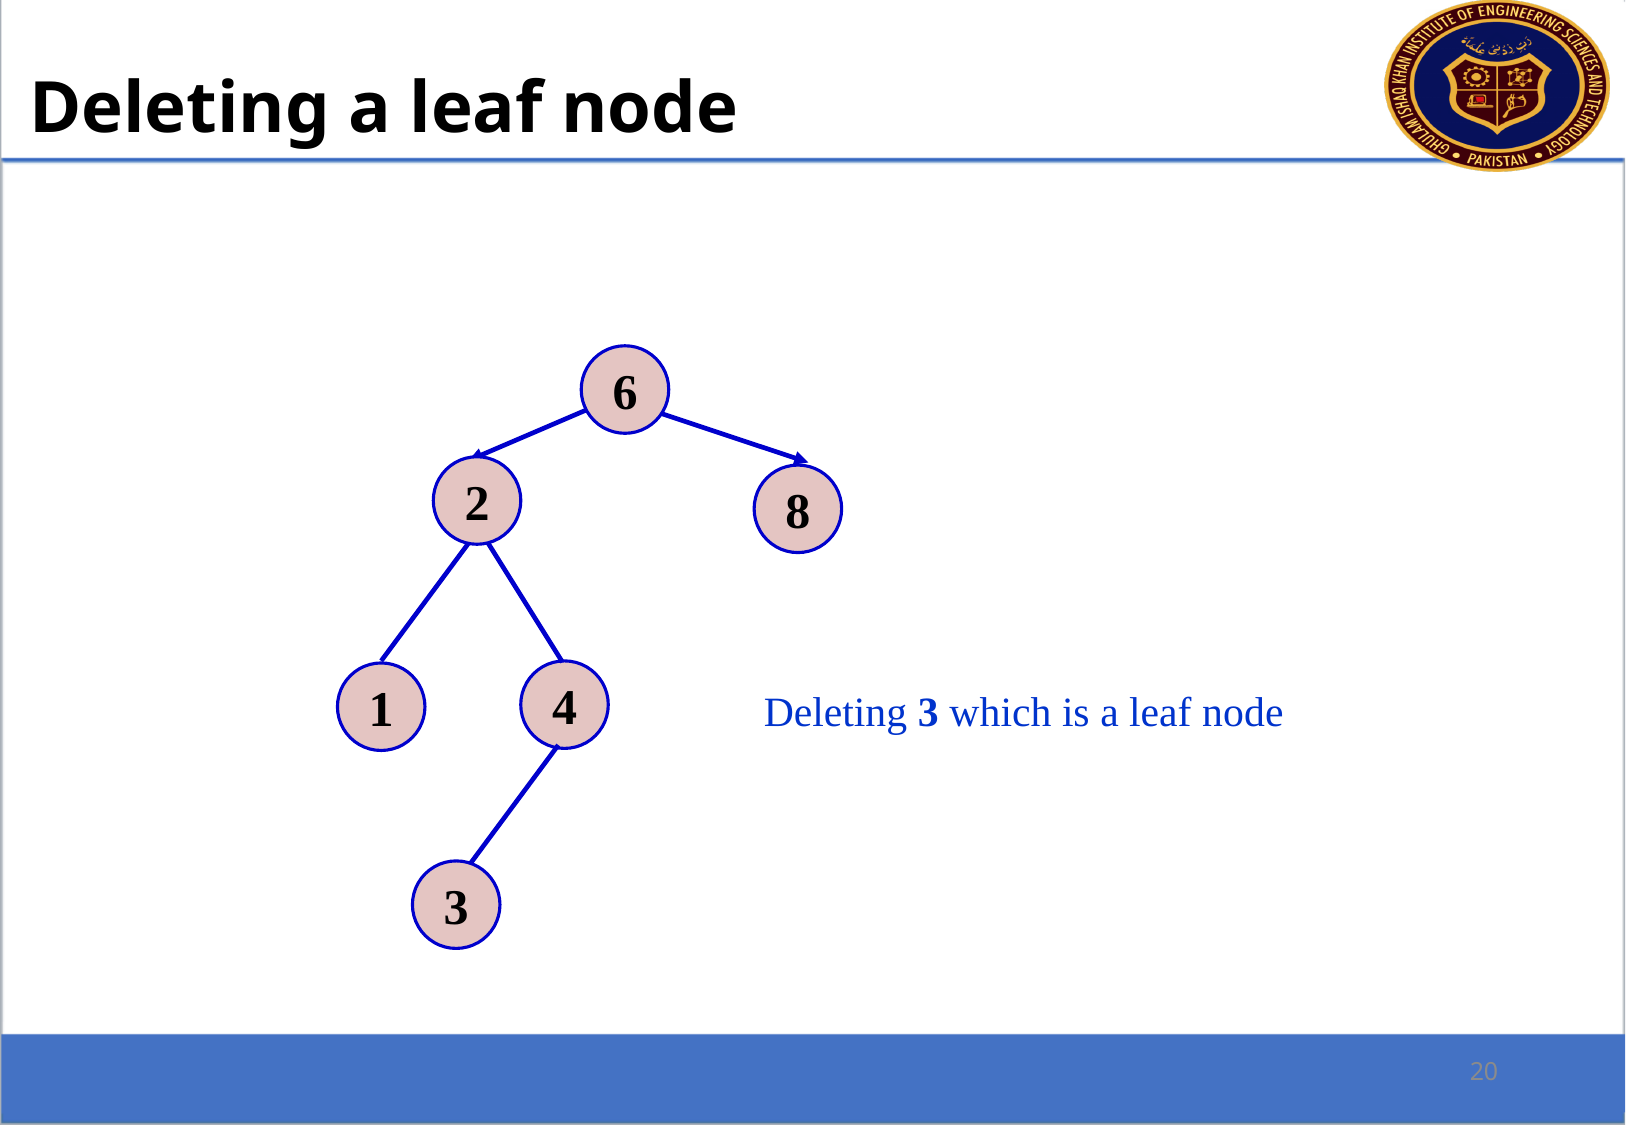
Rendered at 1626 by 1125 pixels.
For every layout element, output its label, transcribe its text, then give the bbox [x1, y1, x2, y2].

text_box Deleting 3 which is a leaf node [748, 677, 1299, 742]
text_box 1 [337, 662, 425, 751]
text_box Deleting a leaf node [14, 16, 1202, 204]
slide_number 20 [1147, 1042, 1514, 1103]
text_box 6 [581, 345, 669, 434]
picture [0, 0, 1626, 1125]
text_box 4 [520, 660, 609, 749]
text_box [471, 410, 586, 457]
text_box 8 [754, 465, 842, 553]
text_box 2 [433, 456, 521, 545]
text_box [662, 413, 809, 465]
text_box 3 [412, 860, 500, 949]
